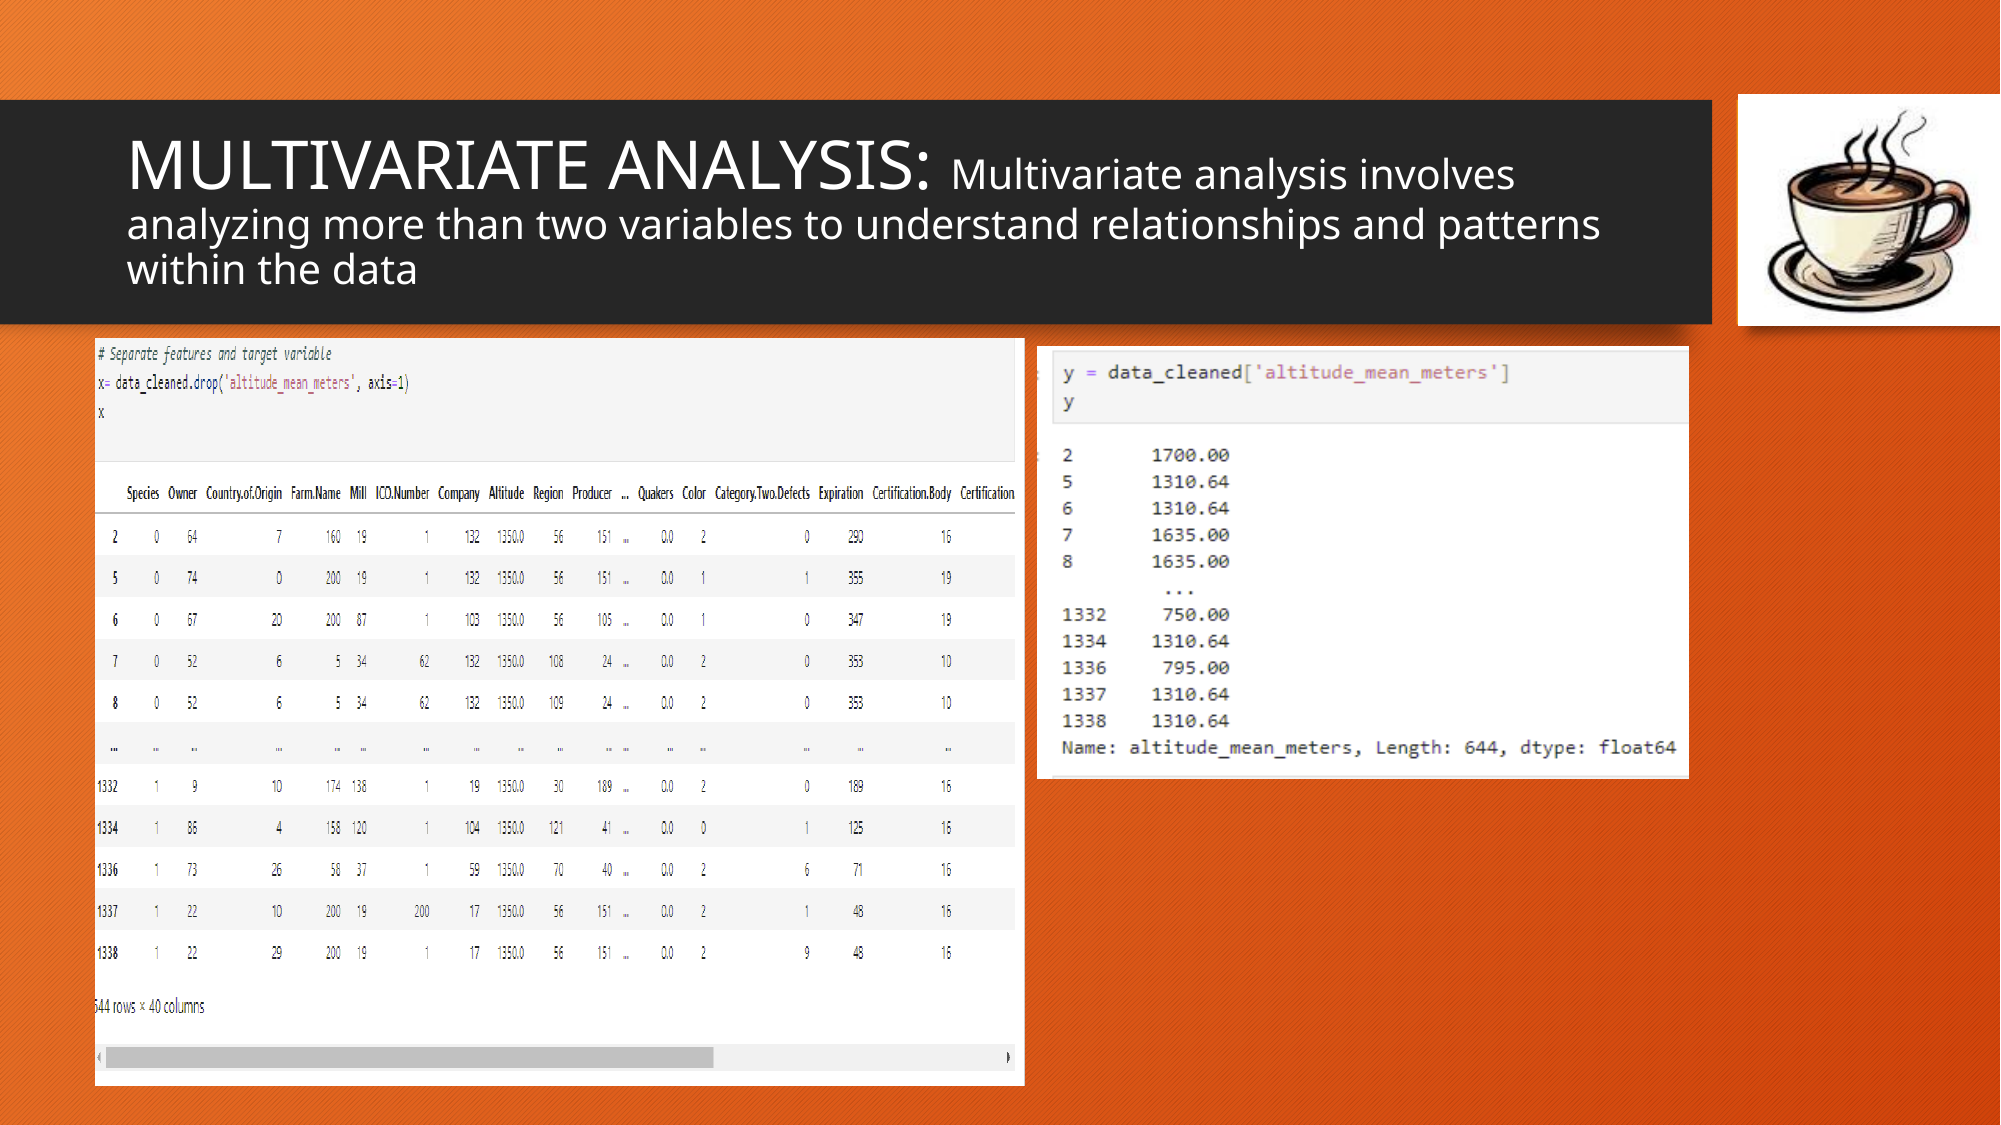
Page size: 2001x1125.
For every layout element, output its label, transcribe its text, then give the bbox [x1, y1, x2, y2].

picture [0, 325, 1713, 780]
title MULTIVARIATE ANALYSIS: Multivariate analysis involves analyzing more than two variables to understand relationships and patterns within the data [111, 123, 1689, 301]
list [95, 338, 1025, 1086]
picture [1736, 94, 2000, 347]
